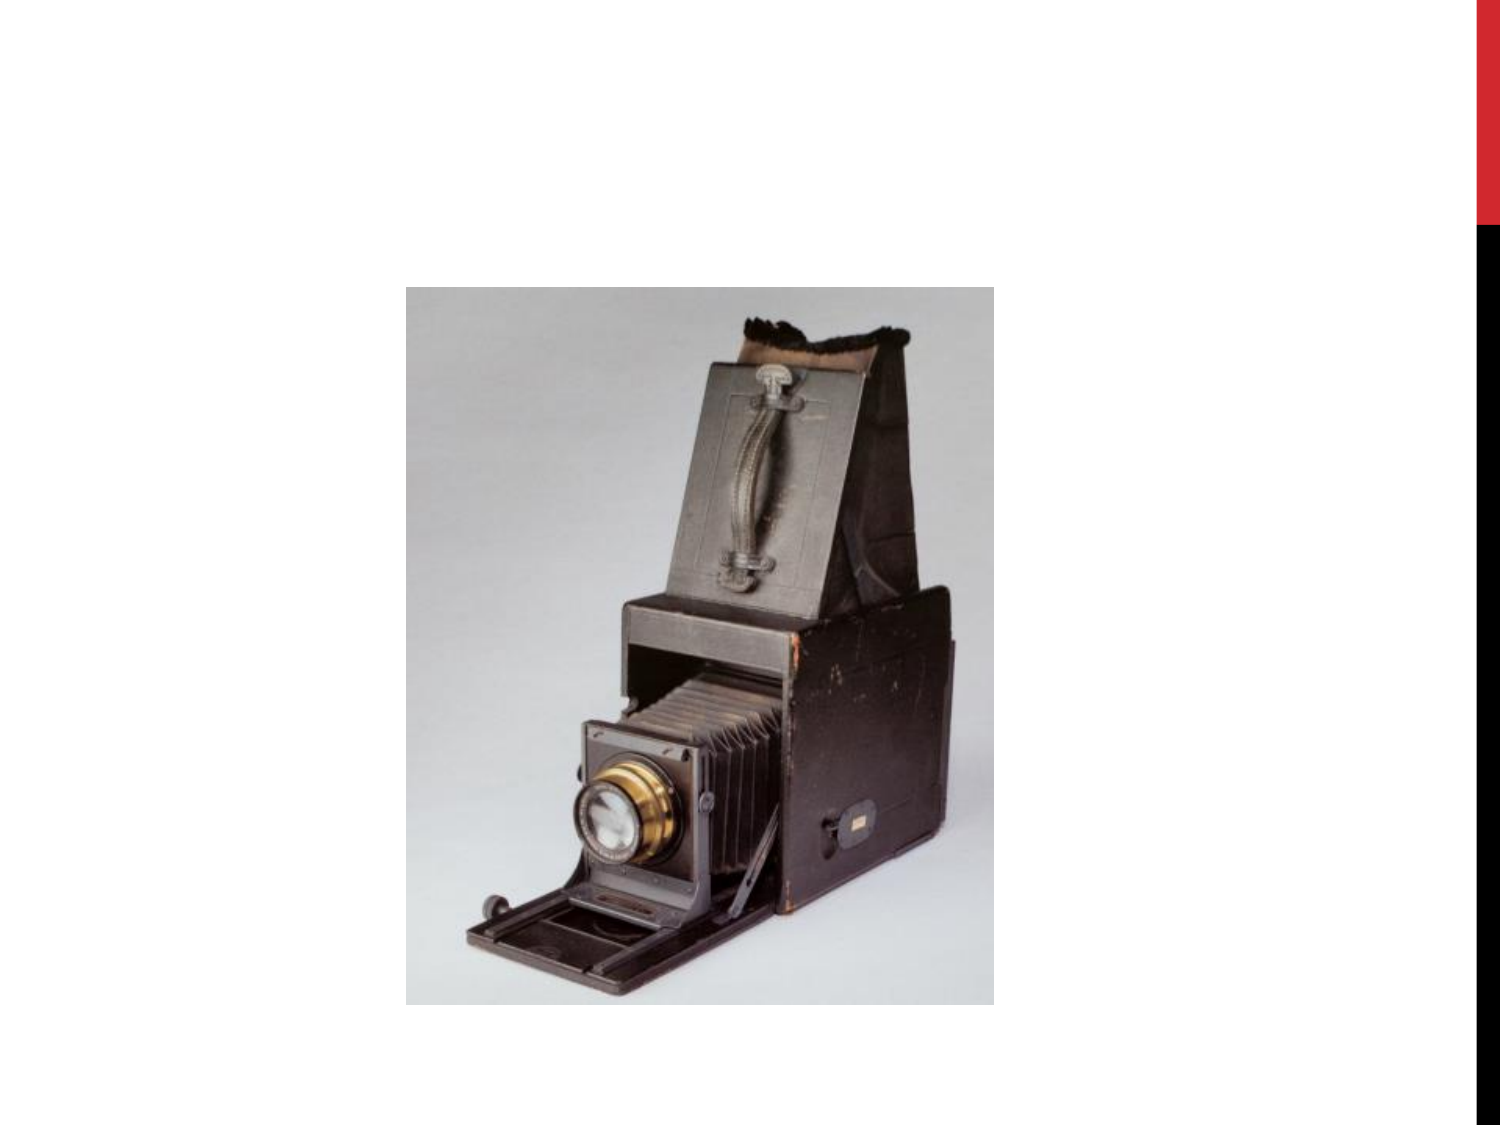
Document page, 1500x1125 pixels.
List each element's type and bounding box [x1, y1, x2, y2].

list [74, 286, 1326, 1006]
